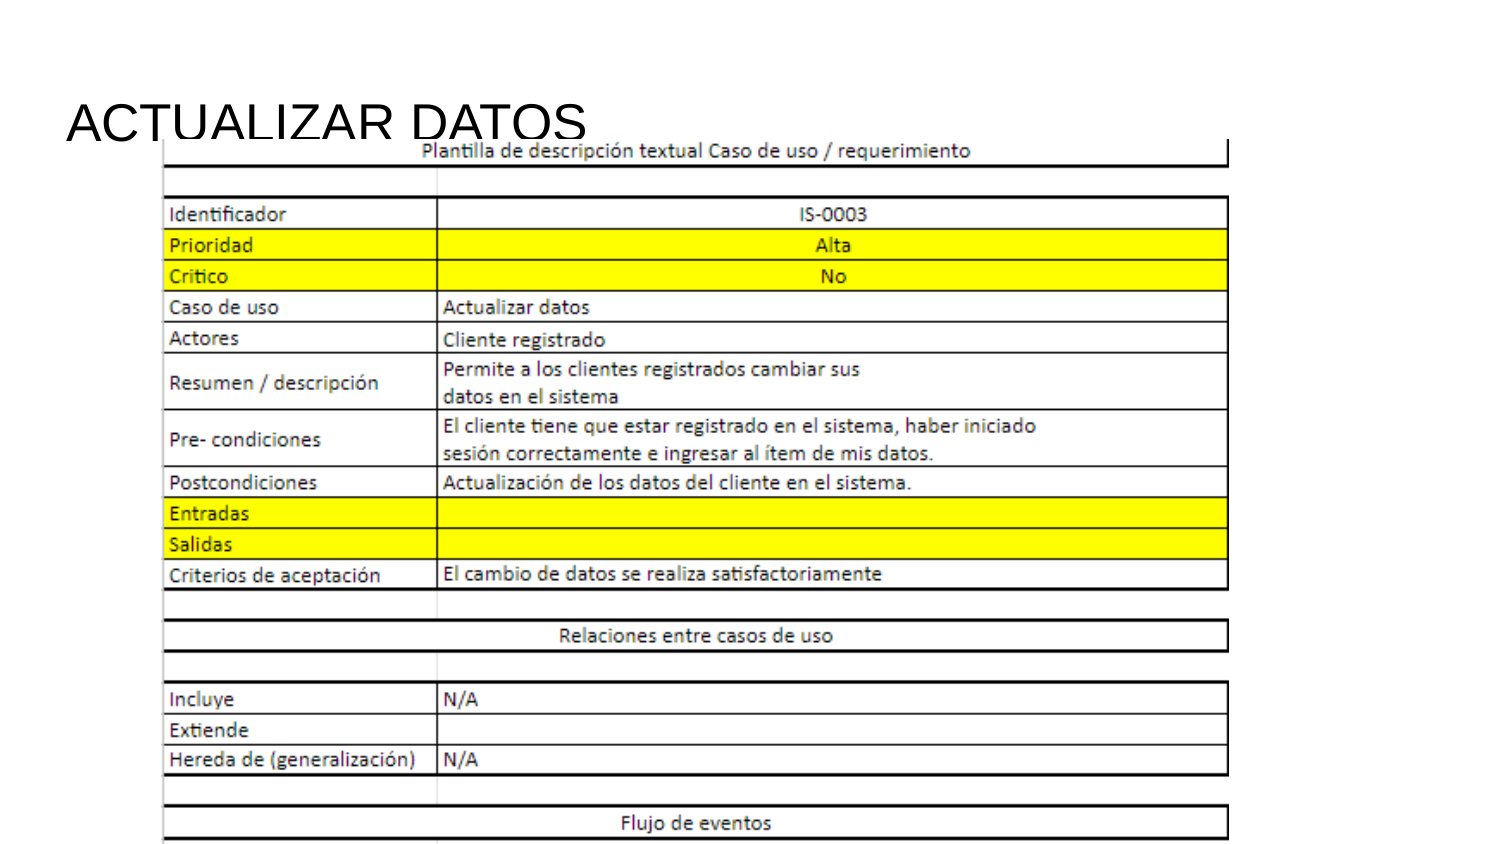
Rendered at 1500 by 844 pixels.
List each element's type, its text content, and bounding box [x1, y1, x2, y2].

title ACTUALIZAR DATOS [51, 72, 1449, 167]
picture [161, 139, 1230, 844]
